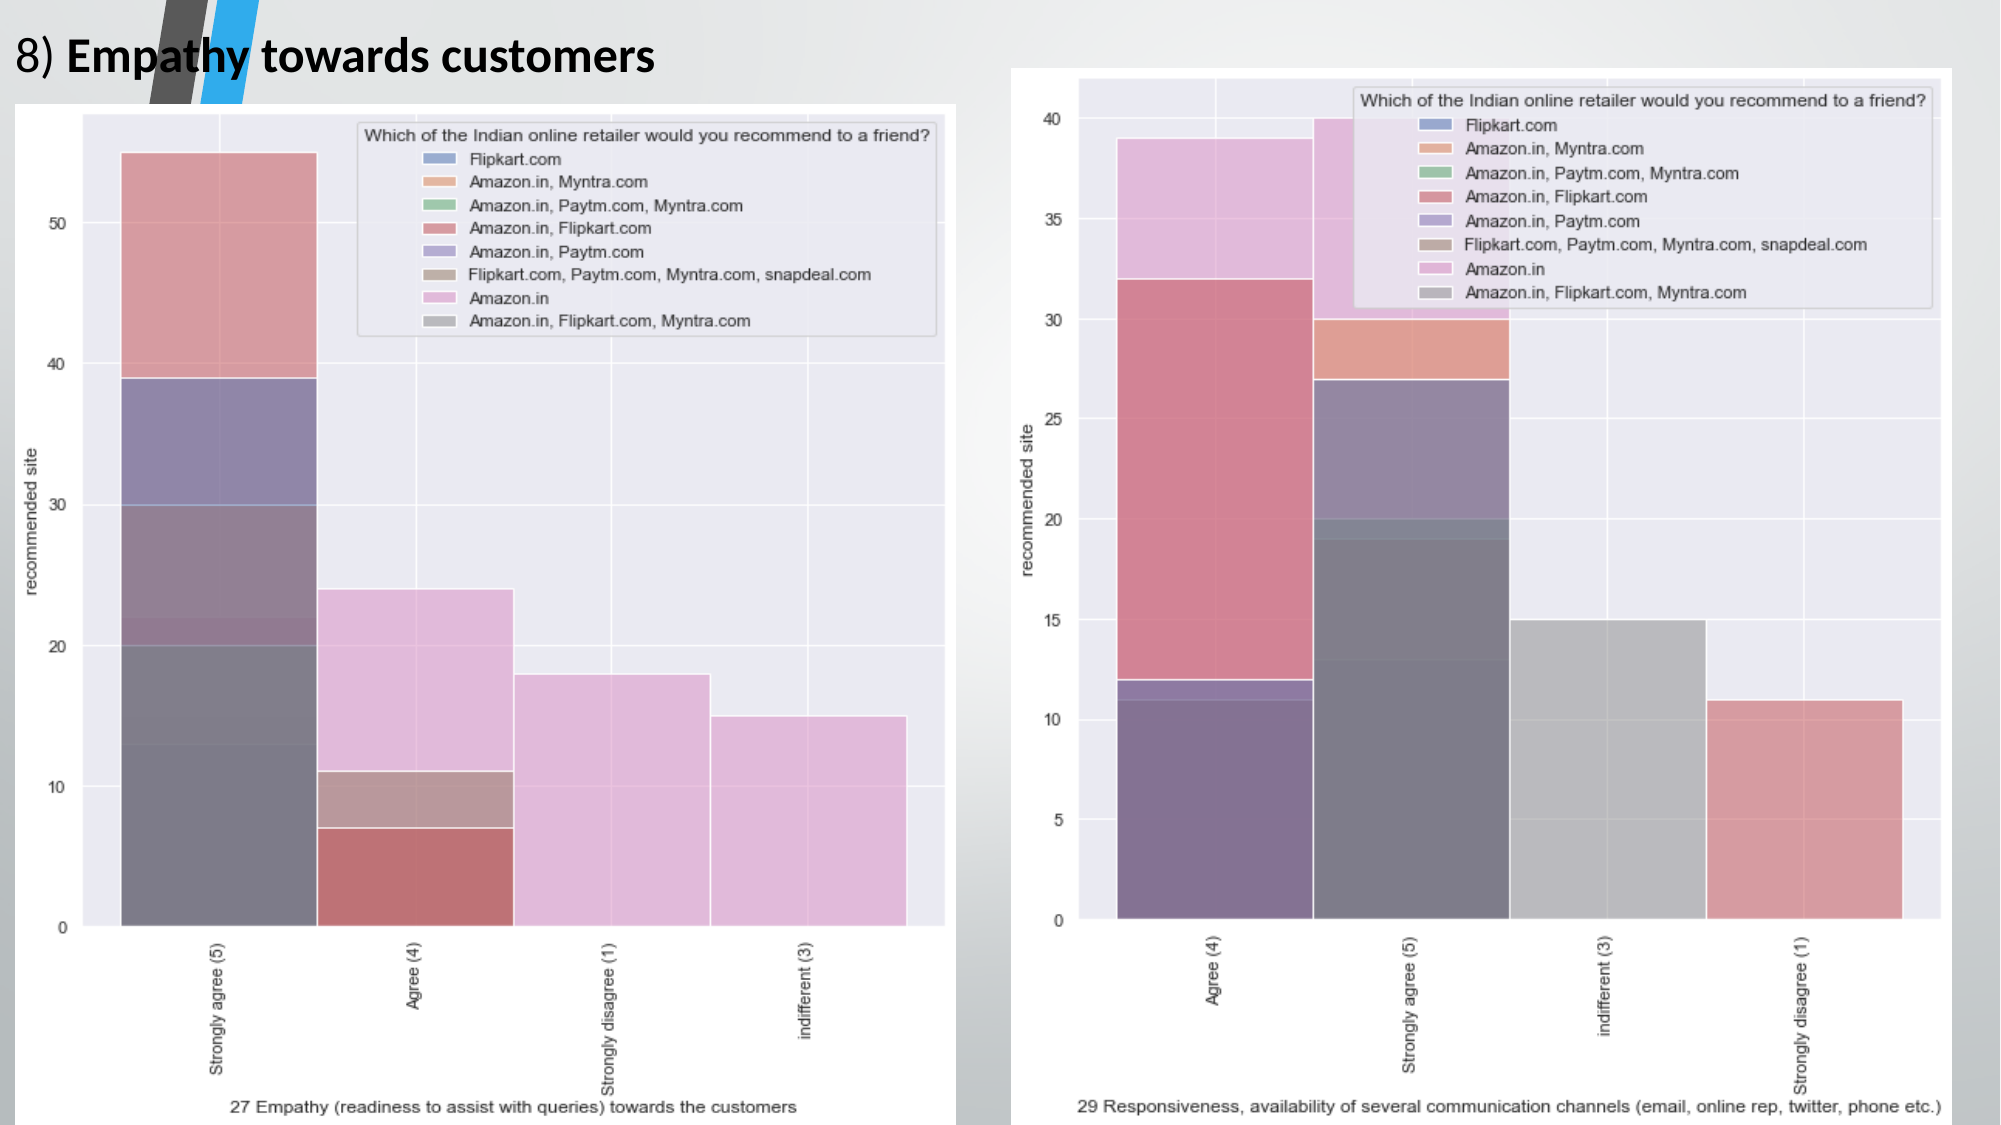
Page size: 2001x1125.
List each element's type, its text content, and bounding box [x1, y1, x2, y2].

title 8) Empathy towards customers [0, 0, 1644, 105]
picture [15, 103, 957, 1125]
picture [1010, 68, 1952, 1125]
